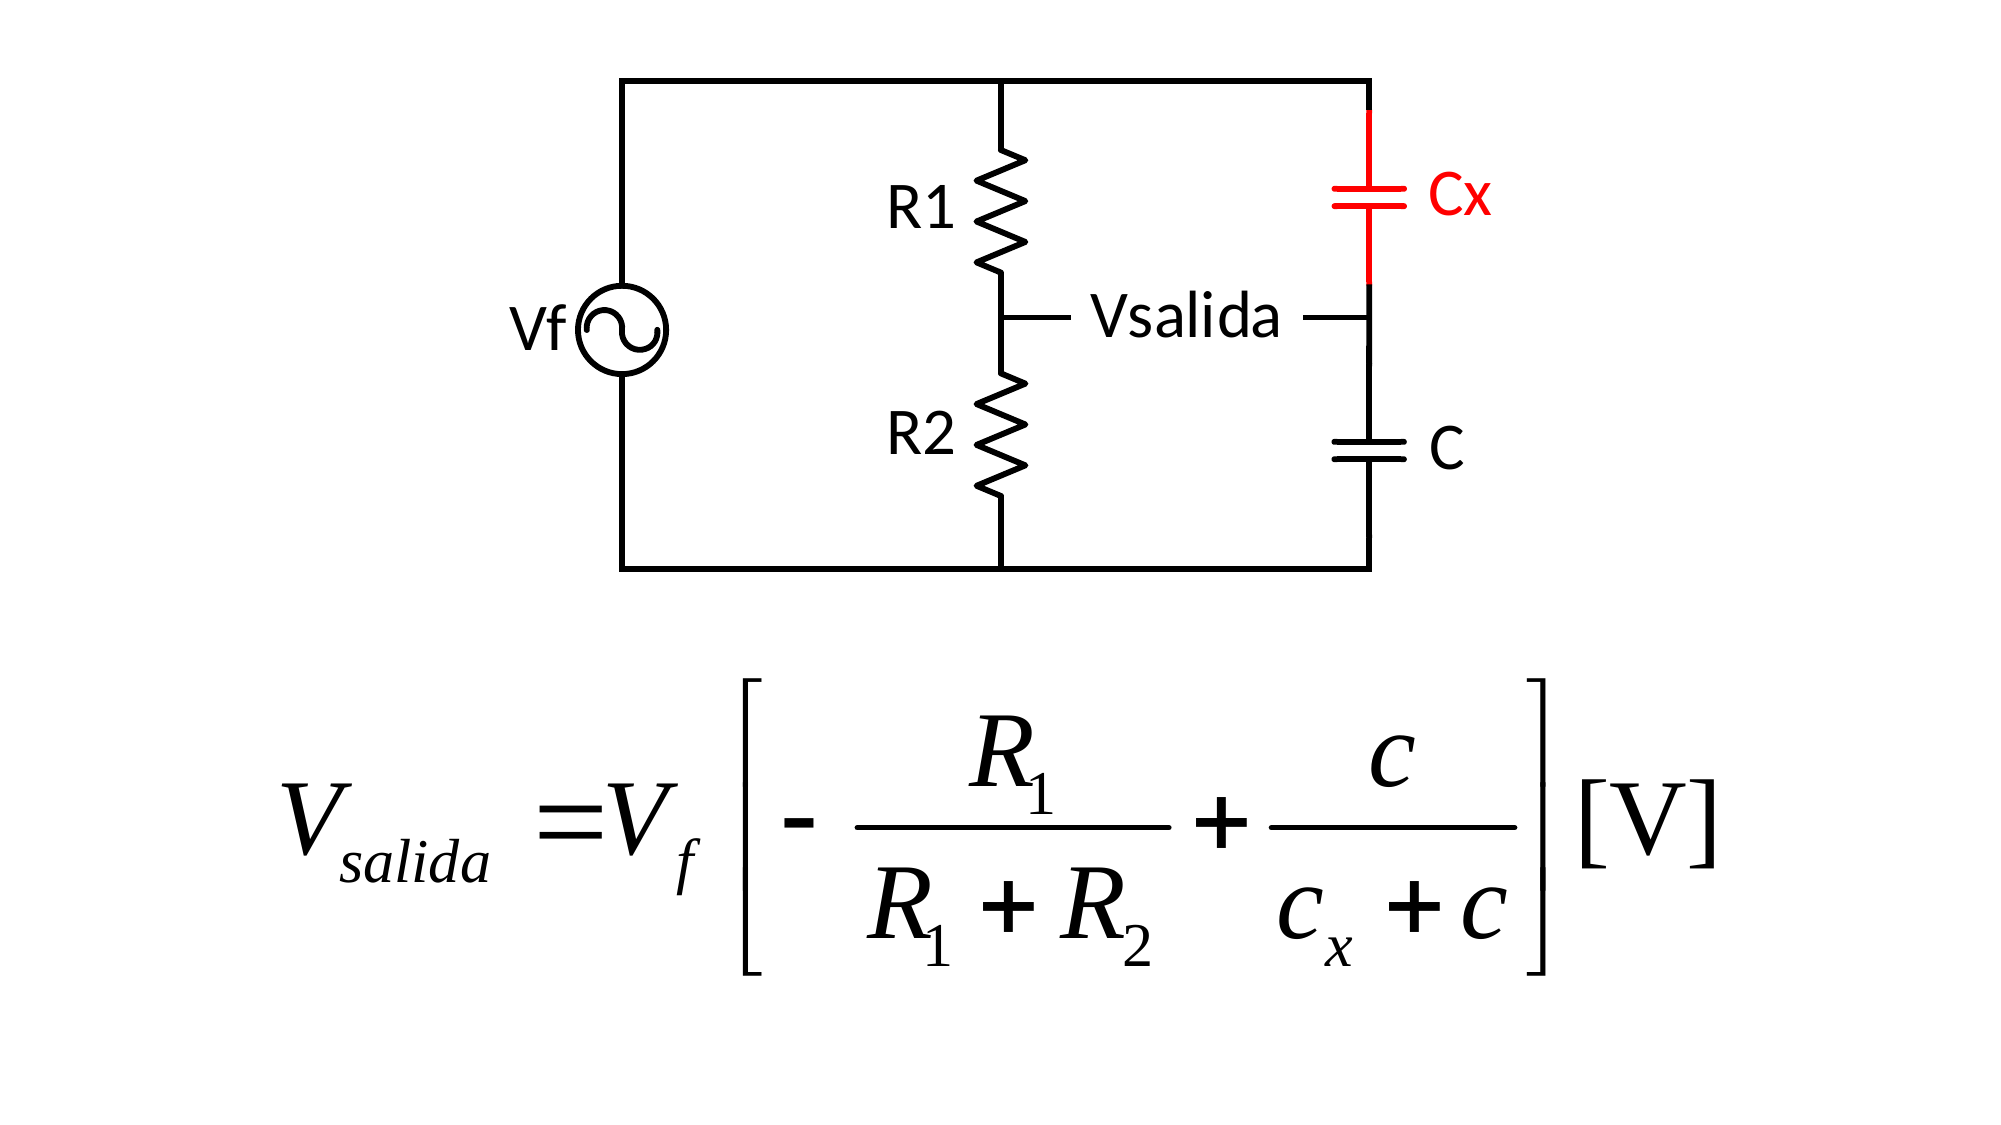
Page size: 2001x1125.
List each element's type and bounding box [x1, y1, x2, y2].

picture [472, 74, 1528, 575]
text_box [269, 657, 1740, 999]
